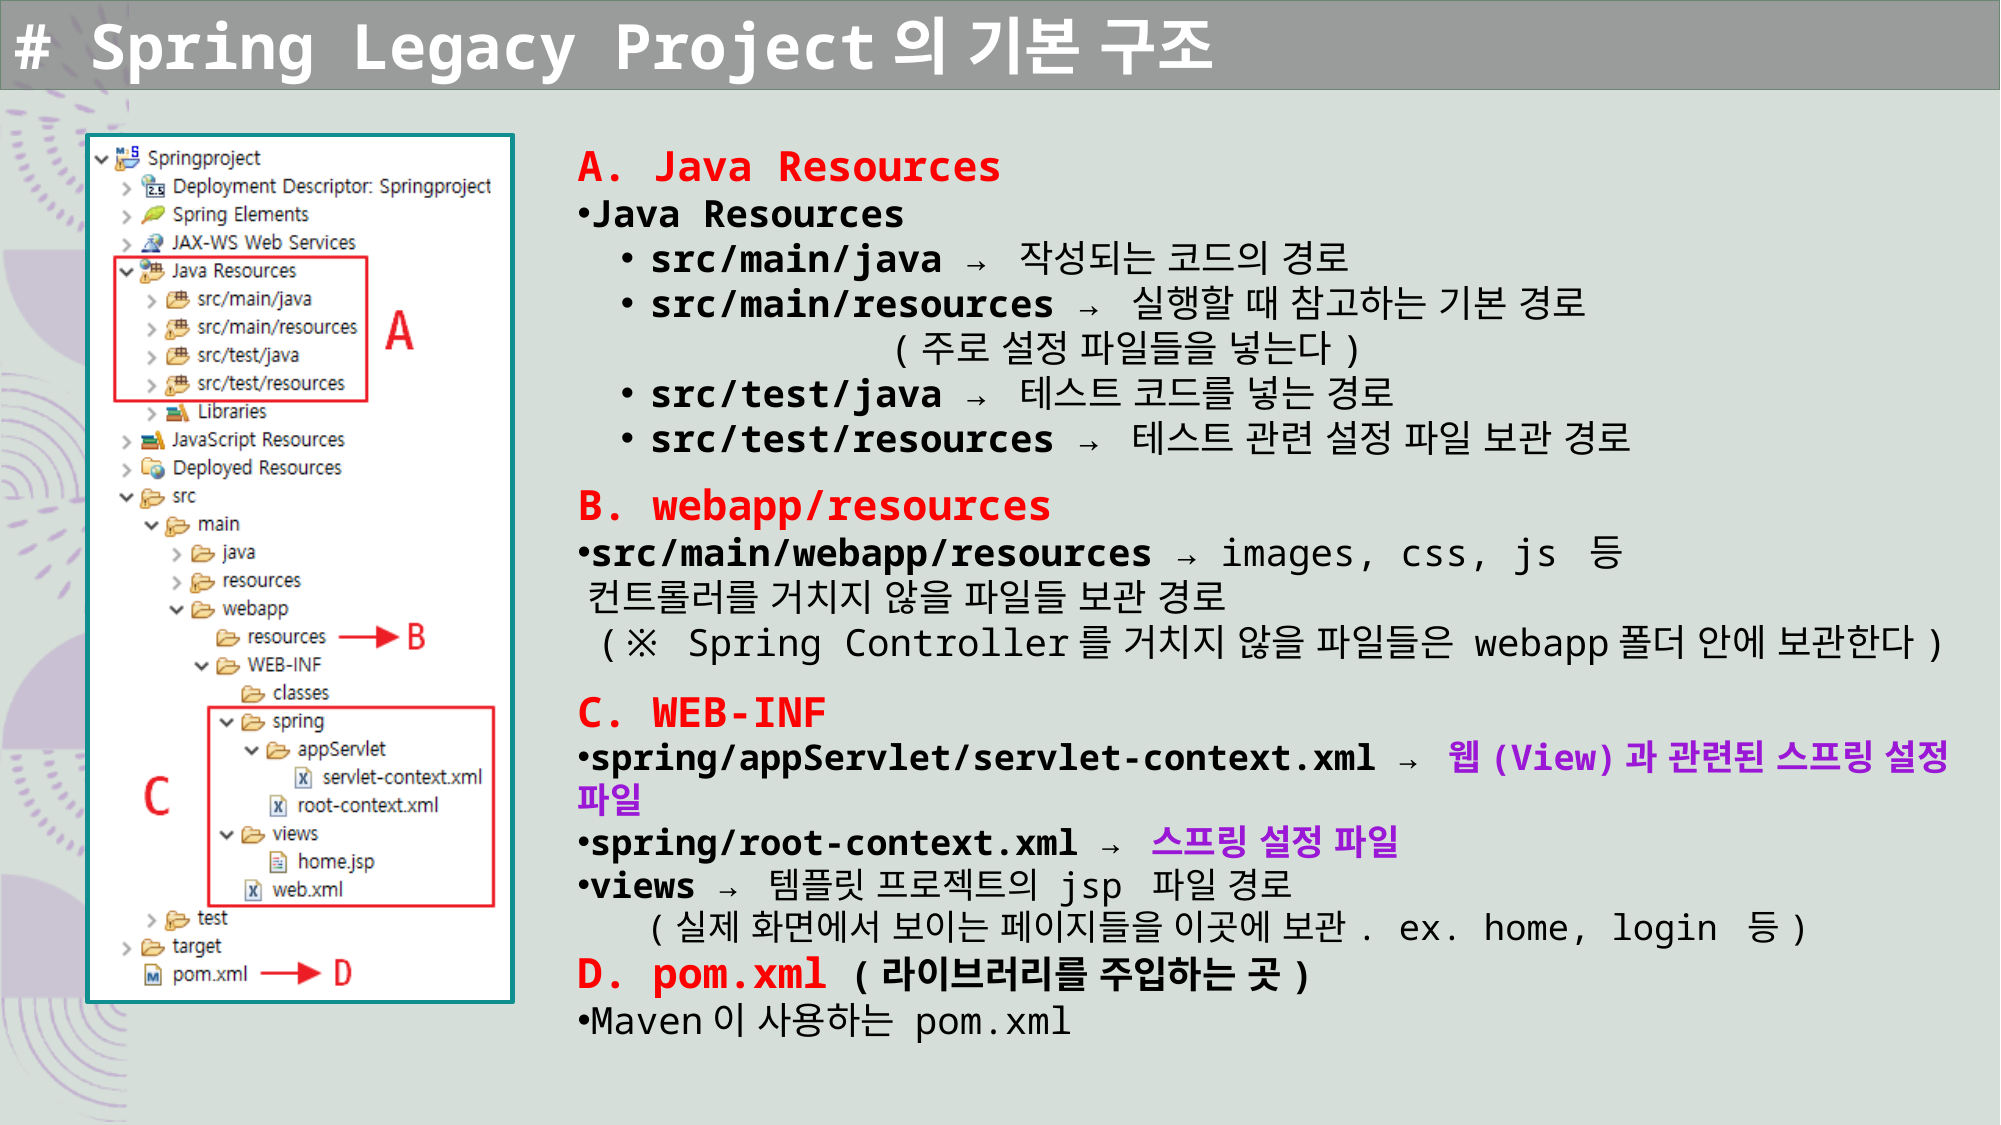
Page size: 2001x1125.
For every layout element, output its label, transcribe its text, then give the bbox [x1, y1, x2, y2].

text_box C. WEB-INF spring/appServlet/servlet-context.xml → 웹(View)과 관련된 스프링 설정 파일 spring/root-context.xml → 스프링 설정 파일 views → 템플릿 프로젝트의 jsp 파일 경로 (실제 화면에서 보이는 페이지들을 이곳에 보관. ex. home, login 등) [562, 678, 1999, 956]
text_box A. Java Resources Java Resources src/main/java → 작성되는 코드의 경로 src/main/resources → 실행할 때 참고하는 기본 경로 (주로 설정 파일들을 넣는다) src/test/java → 테스트 코드를 넣는 경로 src/test/resources → 테스트 관련 설정 파일 보관 경로 [562, 132, 2000, 467]
text_box D. pom.xml (라이브러리를 주입하는 곳) Maven이 사용하는 pom.xml [562, 939, 1631, 1050]
text_box B. webapp/resources src/main/webapp/resources → images, css, js 등 컨트롤러를 거치지 않을 파일들 보관 경로 (※ Spring Controller를 거치지 않을 파일들은 webapp폴더 안에 보관한다) [562, 471, 2000, 672]
text_box # Spring Legacy Project의 기본 구조 [0, 0, 2000, 90]
picture [89, 137, 511, 1000]
